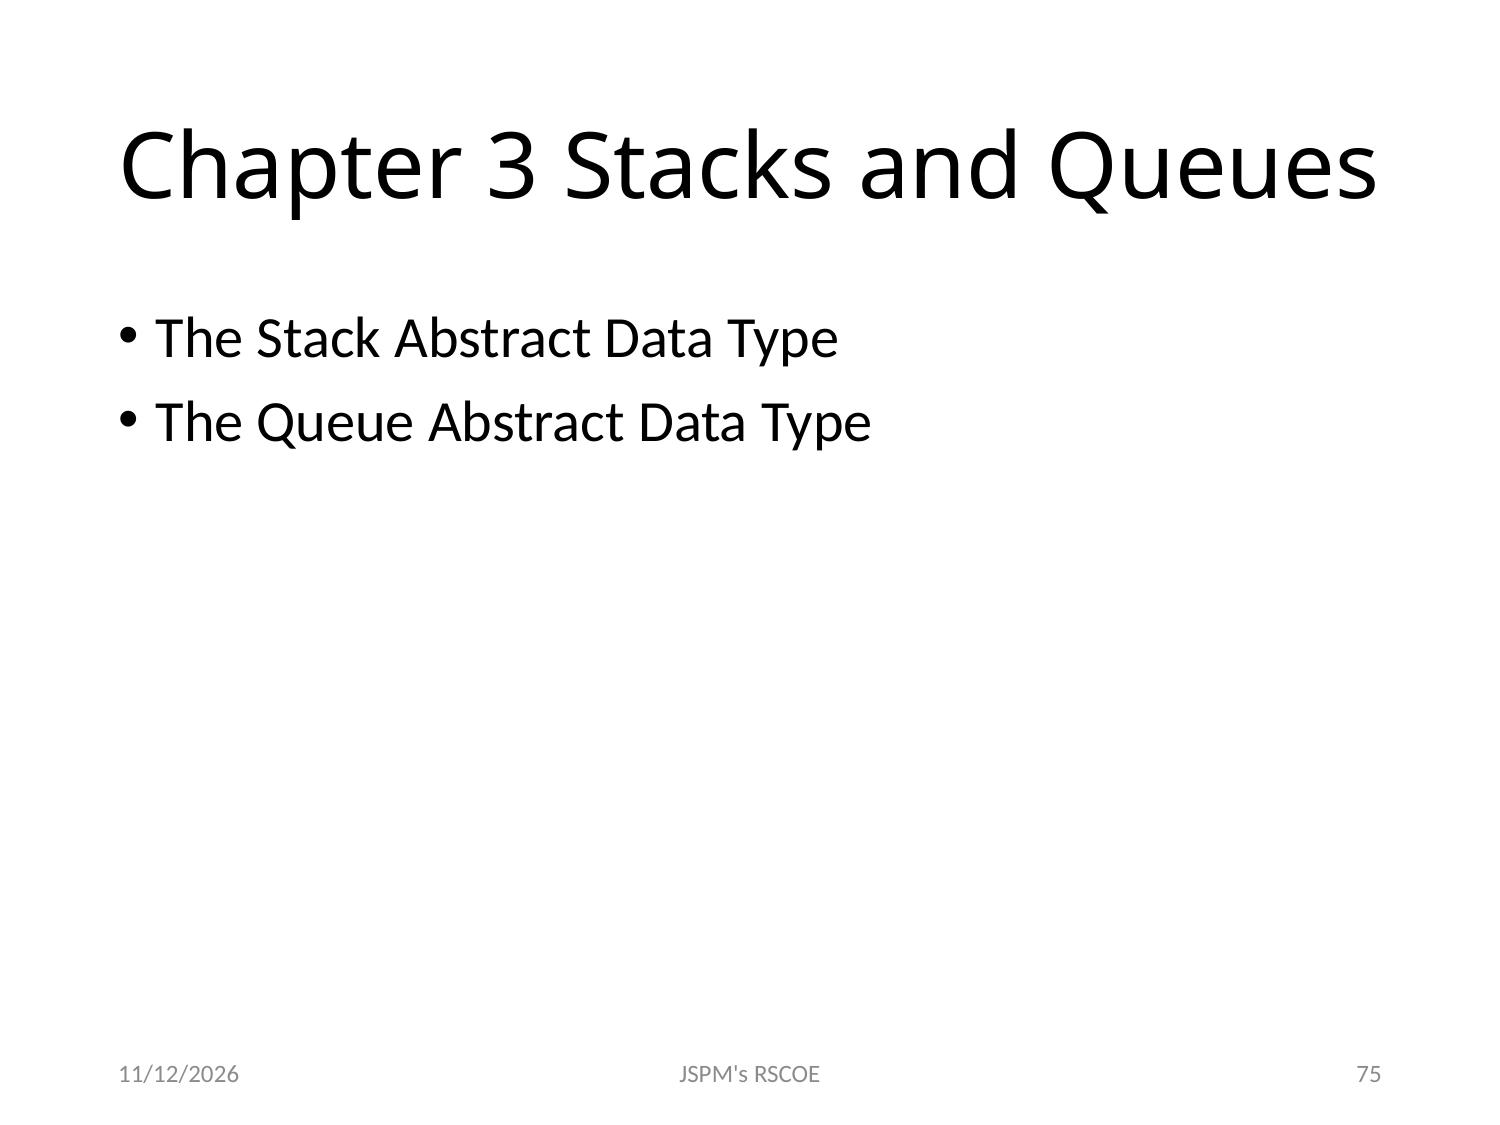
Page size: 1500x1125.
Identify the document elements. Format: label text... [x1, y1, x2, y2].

footer JSPM's RSCOE [496, 1042, 1004, 1103]
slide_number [103, 1042, 441, 1103]
title Chapter 3 Stacks and Queues [103, 59, 1397, 278]
slide_number 75 [1059, 1042, 1397, 1103]
list The Stack Abstract Data Type The Queue Abstract Data Type [103, 299, 1397, 1014]
